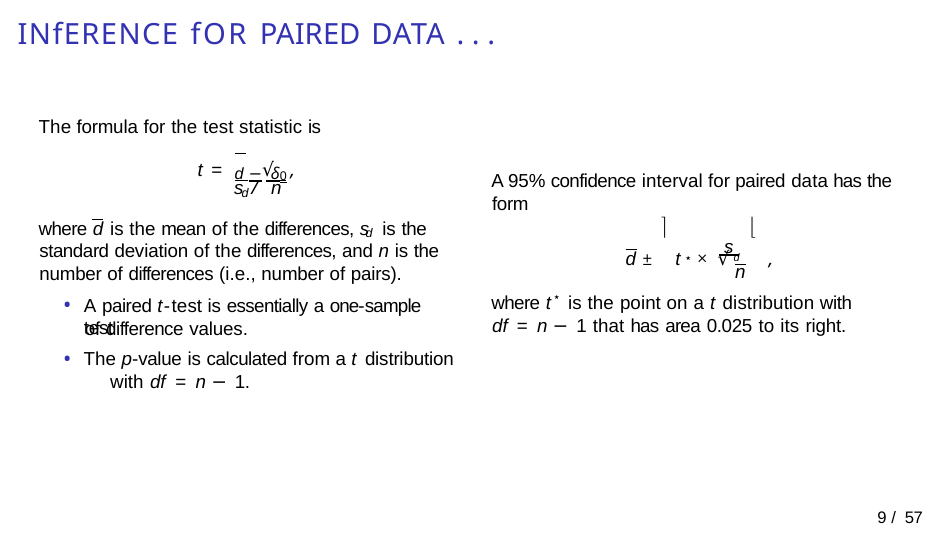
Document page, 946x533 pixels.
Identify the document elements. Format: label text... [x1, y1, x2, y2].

text_box standard deviation of the differences, and n is the number of differences (i.e., number of pairs). [37, 237, 440, 285]
text_box A 95% confidence interval for paired data has the form [489, 167, 894, 215]
text_box   [658, 213, 766, 241]
text_box t = √ , s / n [195, 160, 297, 199]
text_box d ± t × √ , [623, 244, 774, 270]
title Inference for paired data . . . [15, 12, 693, 105]
text_box n [733, 270, 748, 283]
text_box The formula for the test statistic is [36, 112, 323, 138]
slide_number 13 / 57 [871, 508, 930, 533]
text_box of difference values. The p-value is calculated from a t distribution with df = n − 1. [57, 305, 459, 393]
text_box where d is the mean of the differences, s is the [36, 214, 427, 240]
text_box A paired t-test is essentially a one-sample test [61, 291, 455, 305]
text_box where t is the point on a t distribution with df = n − 1 that has area 0.025 to its right. [489, 288, 855, 337]
text_box d − δ0 [228, 150, 292, 160]
